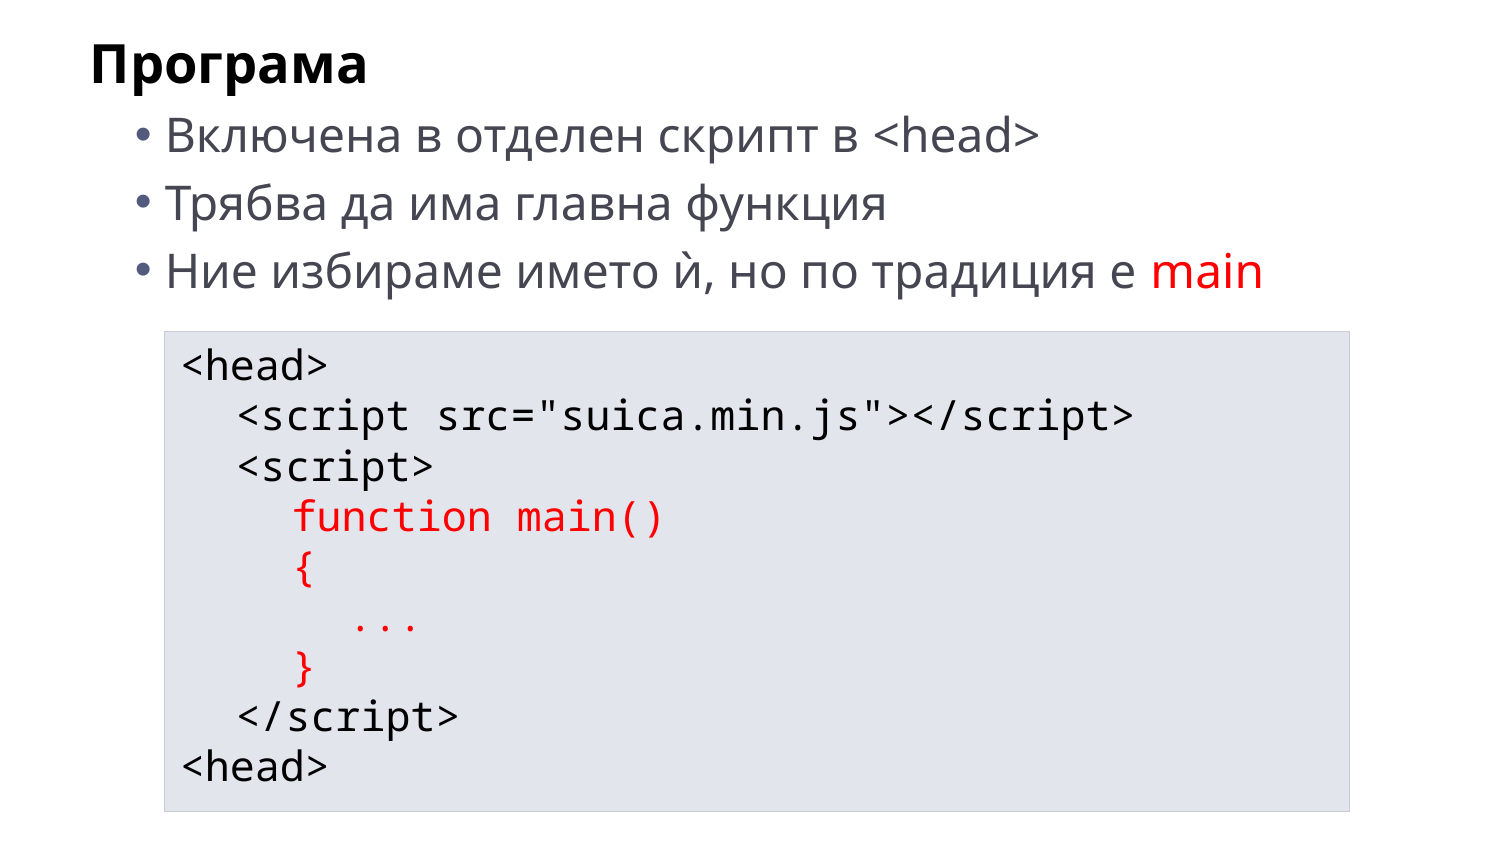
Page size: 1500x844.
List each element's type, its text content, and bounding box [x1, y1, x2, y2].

list Програма Включена в отделен скрипт в <head> Трябва да има главна функция Ние избираме името ѝ, но по традиция е main [75, 21, 1475, 835]
text_box <head> <script src="suica.min.js"></script> <script> function main() { ... } </script> <head> [164, 331, 1350, 812]
